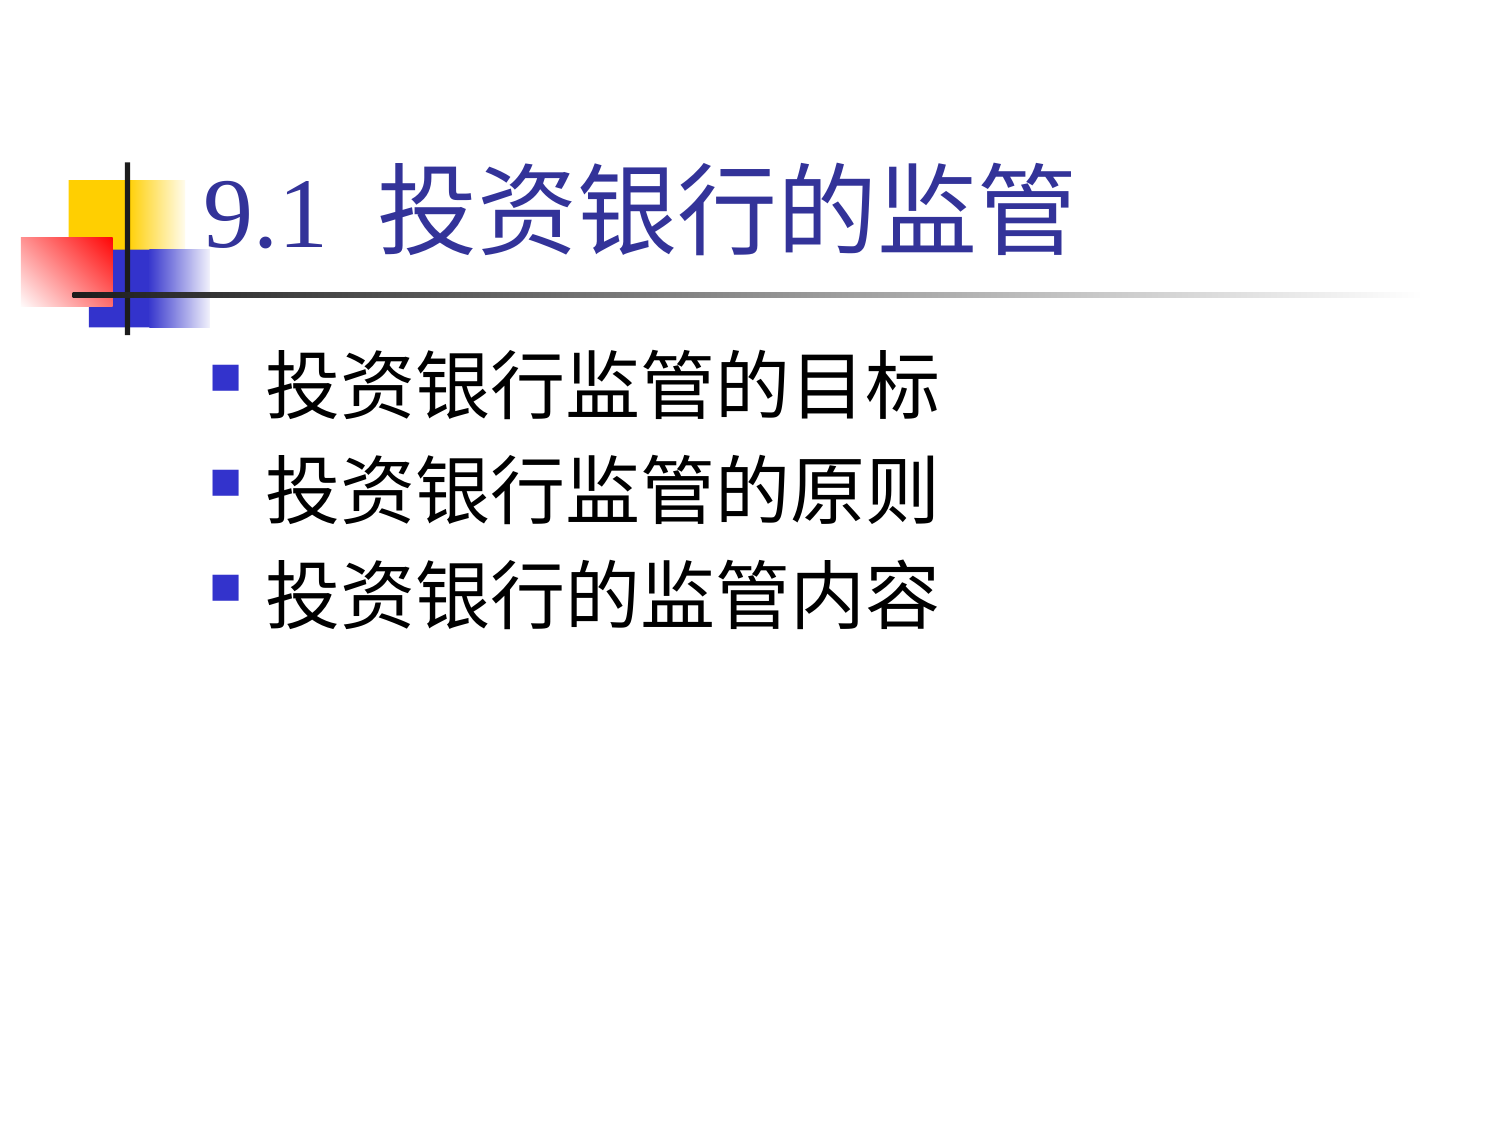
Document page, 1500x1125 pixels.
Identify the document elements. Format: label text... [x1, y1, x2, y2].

list 投资银行监管的目标 投资银行监管的原则 投资银行的监管内容 [193, 331, 1469, 1006]
title 9.1 投资银行的监管 [188, 35, 1468, 275]
